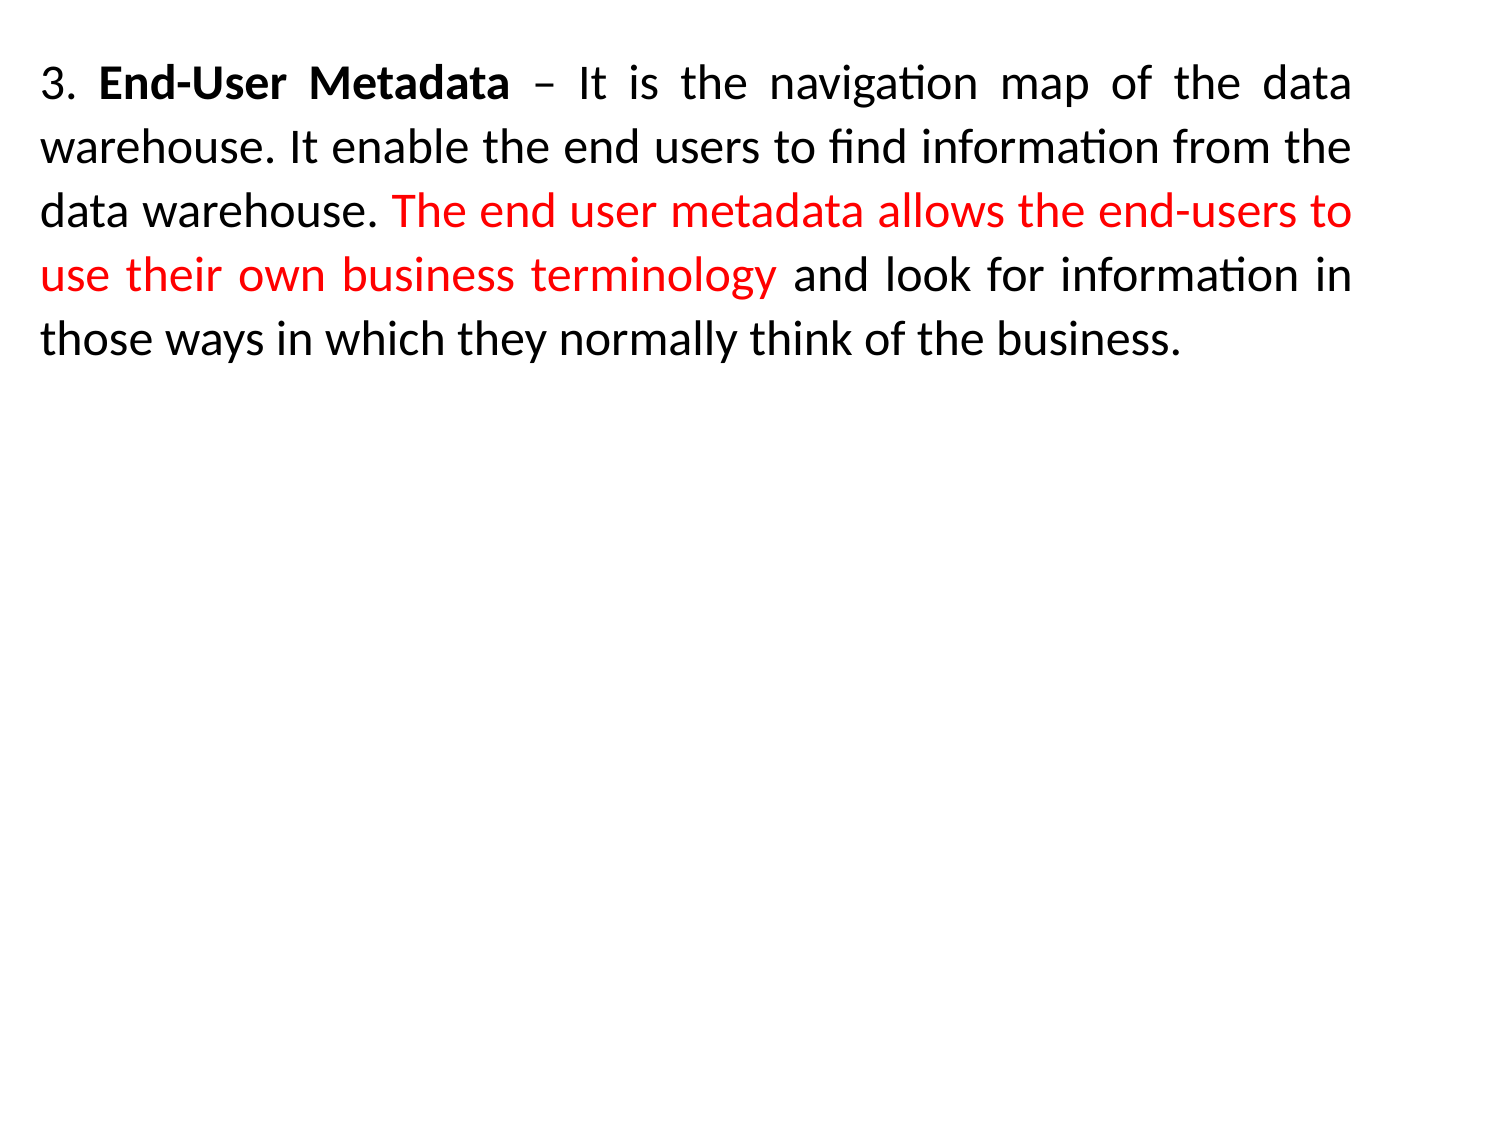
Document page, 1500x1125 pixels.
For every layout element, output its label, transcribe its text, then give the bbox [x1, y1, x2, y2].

text_box 3. End-User Metadata – It is the navigation map of the data warehouse. It enable the end users to find information from the data warehouse. The end user metadata allows the end-users to use their own business terminology and look for information in those ways in which they normally think of the business. [24, 37, 1368, 374]
